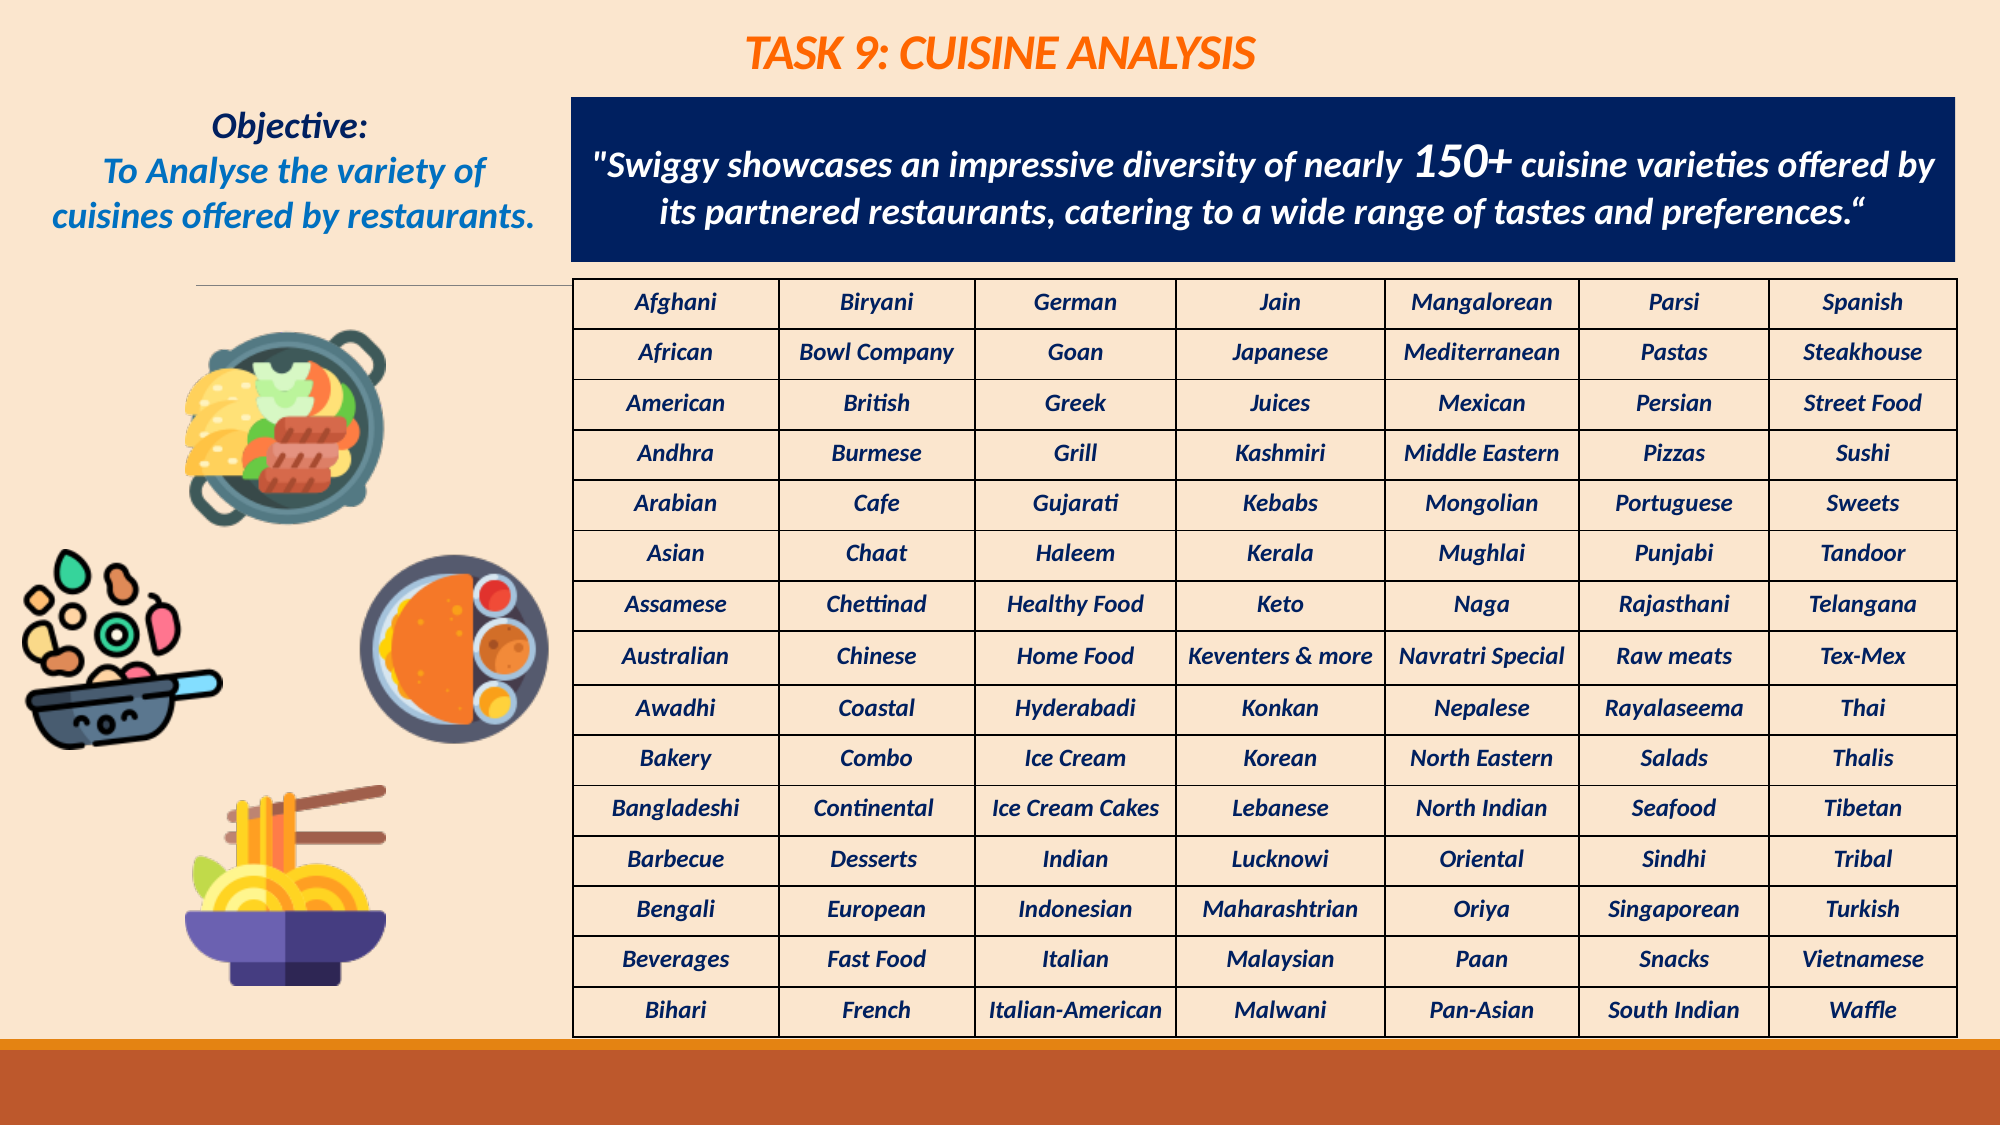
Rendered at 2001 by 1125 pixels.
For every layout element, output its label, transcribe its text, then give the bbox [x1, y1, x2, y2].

table_cell Oriental [1386, 837, 1578, 885]
picture [185, 328, 387, 530]
table_header Afghani [574, 280, 778, 328]
table_cell Maharashtrian [1177, 887, 1384, 935]
table_cell Mexican [1386, 380, 1578, 429]
table_cell Thalis [1770, 736, 1956, 785]
table_cell Mughlai [1386, 531, 1578, 580]
table_cell Goan [976, 330, 1175, 379]
table_cell British [780, 380, 974, 429]
table_cell Malwani [1177, 988, 1384, 1036]
table_cell Sweets [1770, 481, 1956, 530]
table_cell Raw meats [1580, 632, 1768, 684]
table_cell Kerala [1177, 531, 1384, 580]
table_cell Tex-Mex [1770, 632, 1956, 684]
table_cell Turkish [1770, 887, 1956, 935]
table_cell Grill [976, 431, 1175, 479]
table_cell South Indian [1580, 988, 1768, 1036]
table_cell Australian [574, 632, 778, 684]
table_cell Indian [976, 837, 1175, 885]
table_cell Andhra [574, 431, 778, 479]
table_cell Kebabs [1177, 481, 1384, 530]
table_cell Bengali [574, 887, 778, 935]
table_cell Greek [976, 380, 1175, 429]
table_cell Lebanese [1177, 786, 1384, 835]
table_cell Bakery [574, 736, 778, 785]
table_cell North Indian [1386, 786, 1578, 835]
table_cell Konkan [1177, 686, 1384, 734]
table_header Mangalorean [1386, 280, 1578, 328]
table_cell Nepalese [1386, 686, 1578, 734]
table_cell Burmese [780, 431, 974, 479]
table_cell Continental [780, 786, 974, 835]
table_cell Assamese [574, 582, 778, 630]
picture [21, 549, 223, 751]
text_box Objective: To Analyse the variety of cuisines offered by restaurants. [33, 94, 555, 244]
table_cell African [574, 330, 778, 379]
table_cell North Eastern [1386, 736, 1578, 785]
table_cell Persian [1580, 380, 1768, 429]
table_cell Thai [1770, 686, 1956, 734]
table_cell Seafood [1580, 786, 1768, 835]
table_cell Vietnamese [1770, 937, 1956, 986]
table_header Jain [1177, 280, 1384, 328]
table_header Parsi [1580, 280, 1768, 328]
table_cell Coastal [780, 686, 974, 734]
table_cell Singaporean [1580, 887, 1768, 935]
table_cell Italian-American [976, 988, 1175, 1036]
table_cell Middle Eastern [1386, 431, 1578, 479]
table_header German [976, 280, 1175, 328]
table_cell Gujarati [976, 481, 1175, 530]
table_cell Bihari [574, 988, 778, 1036]
table_cell American [574, 380, 778, 429]
table_cell Japanese [1177, 330, 1384, 379]
table_cell Lucknowi [1177, 837, 1384, 885]
table_cell Sindhi [1580, 837, 1768, 885]
table_cell Mongolian [1386, 481, 1578, 530]
table_header Biryani [780, 280, 974, 328]
table_cell Rayalaseema [1580, 686, 1768, 734]
table_cell Bowl Company [780, 330, 974, 379]
table_cell Pastas [1580, 330, 1768, 379]
table_cell Oriya [1386, 887, 1578, 935]
table_cell Chinese [780, 632, 974, 684]
picture [354, 549, 556, 751]
table_cell Haleem [976, 531, 1175, 580]
table_cell Asian [574, 531, 778, 580]
table_cell Mediterranean [1386, 330, 1578, 379]
table_cell Sushi [1770, 431, 1956, 479]
table_cell Ice Cream Cakes [976, 786, 1175, 835]
table_cell Cafe [780, 481, 974, 530]
table_cell Navratri Special [1386, 632, 1578, 684]
picture [185, 784, 387, 986]
table_cell Snacks [1580, 937, 1768, 986]
table_cell Salads [1580, 736, 1768, 785]
table_cell Street Food [1770, 380, 1956, 429]
table_cell Tibetan [1770, 786, 1956, 835]
table_cell Paan [1386, 937, 1578, 986]
table_cell Barbecue [574, 837, 778, 885]
table_cell Juices [1177, 380, 1384, 429]
text_box "Swiggy showcases an impressive diversity of nearly 150+ cuisine varieties offered by its partnered restaurants, catering to a wide range of tastes and preferences.“ [571, 97, 1956, 262]
table_cell Indonesian [976, 887, 1175, 935]
table_cell Pan-Asian [1386, 988, 1578, 1036]
table_cell Korean [1177, 736, 1384, 785]
table_cell Rajasthani [1580, 582, 1768, 630]
table_cell Pizzas [1580, 431, 1768, 479]
table_cell Bangladeshi [574, 786, 778, 835]
table_cell Desserts [780, 837, 974, 885]
table_cell Awadhi [574, 686, 778, 734]
table_cell Waffle [1770, 988, 1956, 1036]
table_cell Portuguese [1580, 481, 1768, 530]
table_cell French [780, 988, 974, 1036]
table_cell Naga [1386, 582, 1578, 630]
table_cell Beverages [574, 937, 778, 986]
table_cell Hyderabadi [976, 686, 1175, 734]
table_cell Ice Cream [976, 736, 1175, 785]
table_cell Tandoor [1770, 531, 1956, 580]
table_header Spanish [1770, 280, 1956, 328]
table_cell Malaysian [1177, 937, 1384, 986]
table_cell European [780, 887, 974, 935]
table_cell Kashmiri [1177, 431, 1384, 479]
table_cell Punjabi [1580, 531, 1768, 580]
table_cell Combo [780, 736, 974, 785]
text_box TASK 9: CUISINE ANALYSIS [174, 15, 1825, 95]
table_cell Italian [976, 937, 1175, 986]
table_cell Healthy Food [976, 582, 1175, 630]
table_cell Keventers & more [1177, 632, 1384, 684]
table_cell Telangana [1770, 582, 1956, 630]
table_cell Arabian [574, 481, 778, 530]
table_cell Chaat [780, 531, 974, 580]
table_cell Home Food [976, 632, 1175, 684]
table_cell Keto [1177, 582, 1384, 630]
table_cell Tribal [1770, 837, 1956, 885]
table_cell Chettinad [780, 582, 974, 630]
table_cell Steakhouse [1770, 330, 1956, 379]
table_cell Fast Food [780, 937, 974, 986]
